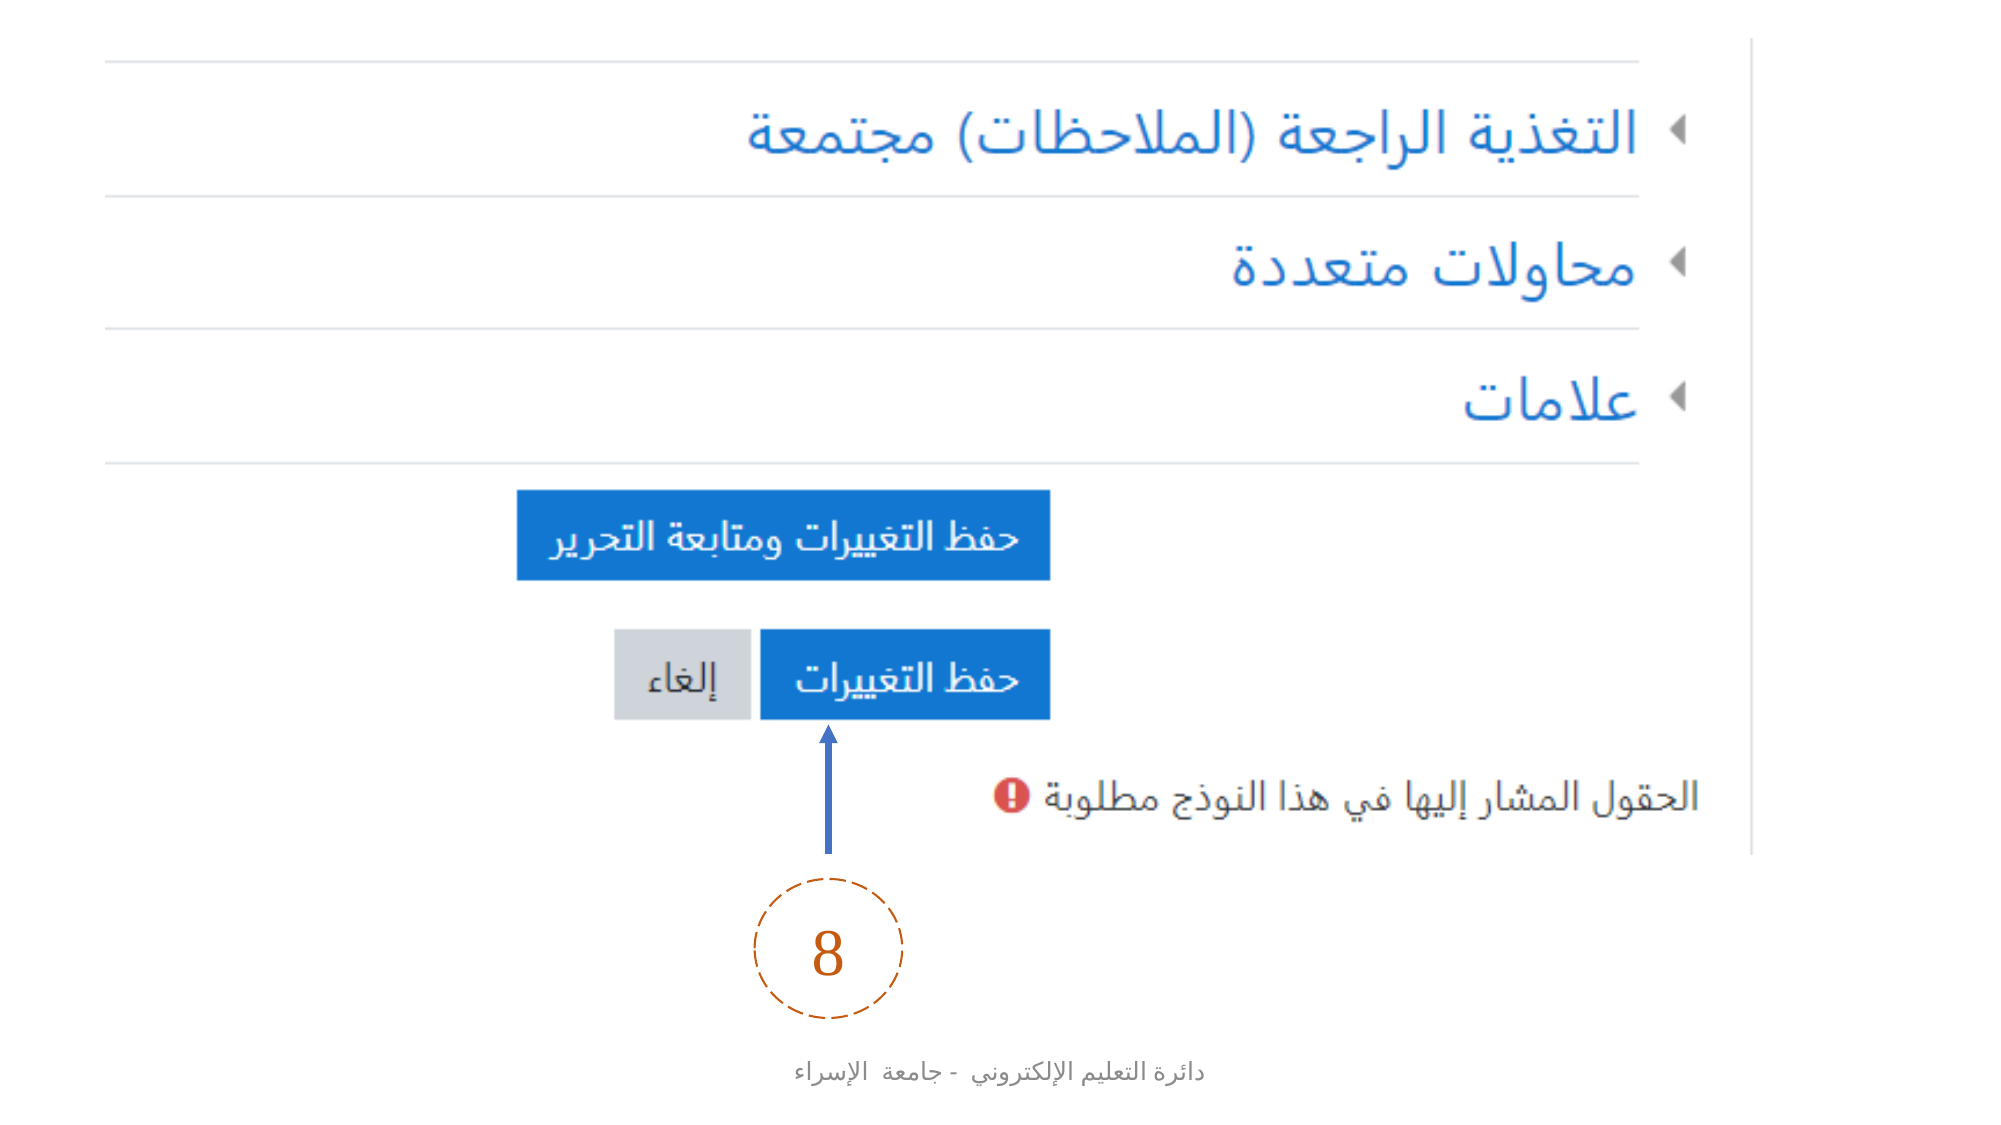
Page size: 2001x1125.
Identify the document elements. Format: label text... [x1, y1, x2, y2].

text_box 8 [753, 877, 904, 1019]
footer دائرة التعليم الإلكتروني - جامعة الإسراء [662, 1042, 1338, 1103]
picture [105, 38, 1758, 855]
